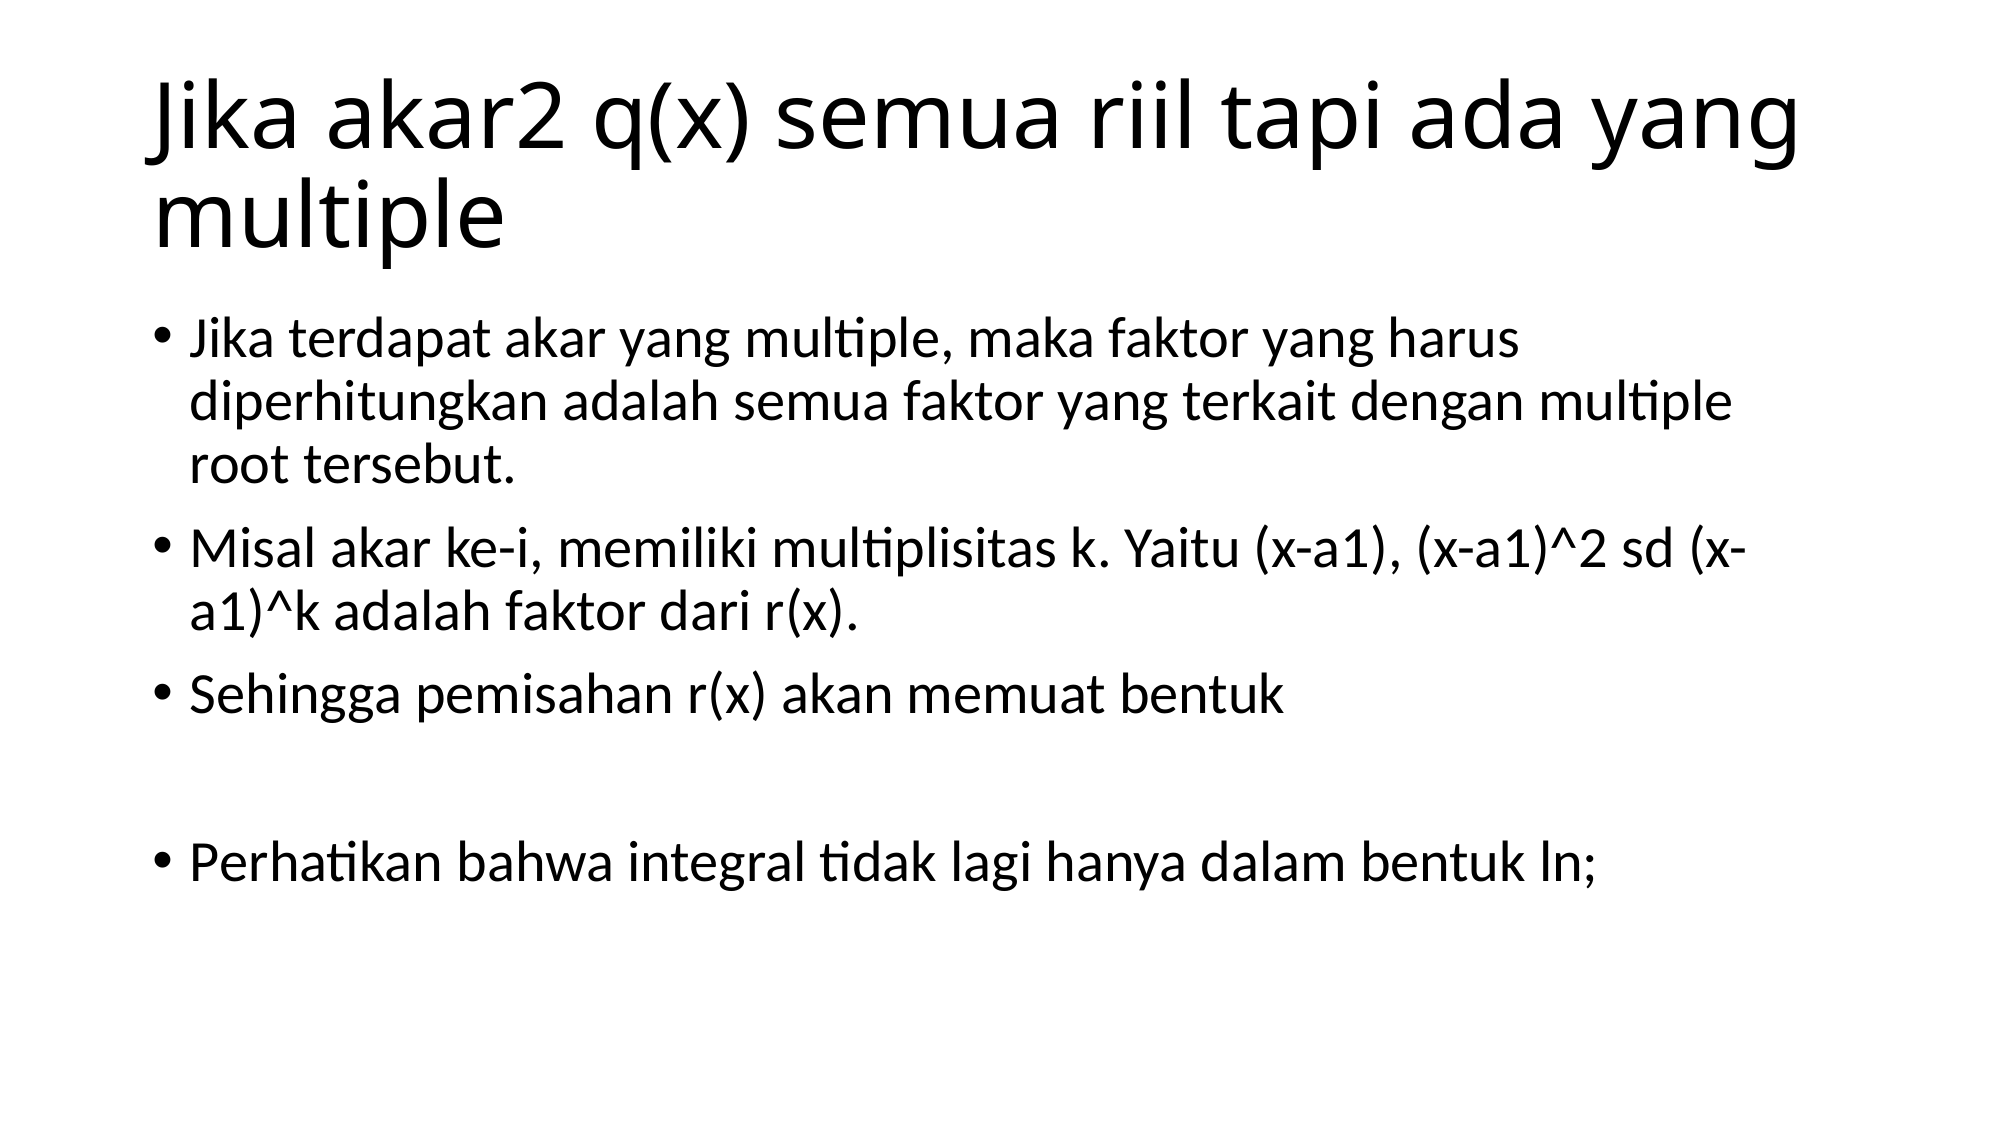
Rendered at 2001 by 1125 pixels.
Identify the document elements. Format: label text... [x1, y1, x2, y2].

title Jika akar2 q(x) semua riil tapi ada yang multiple [137, 59, 1863, 278]
